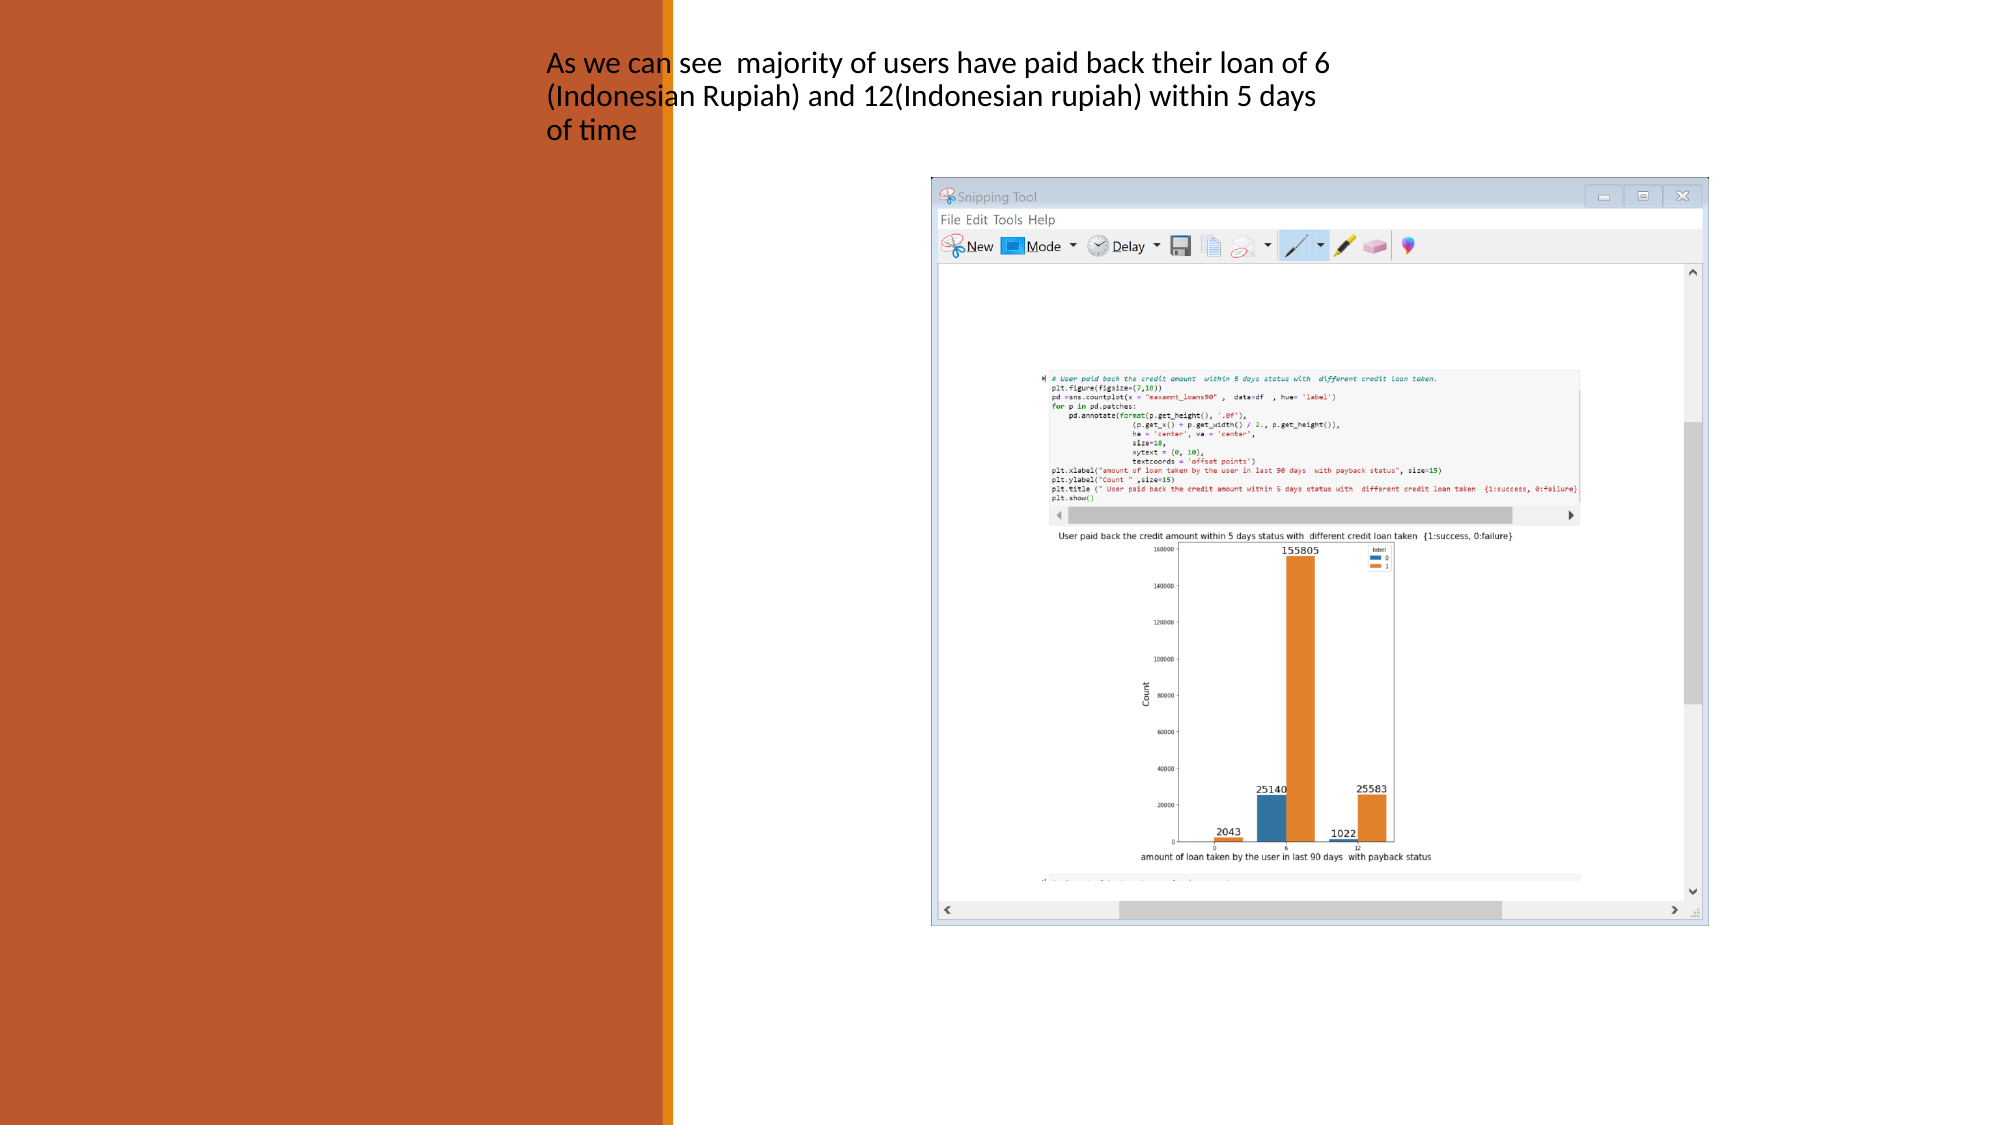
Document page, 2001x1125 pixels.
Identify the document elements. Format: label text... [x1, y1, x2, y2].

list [931, 176, 1709, 926]
list As we can see majority of users have paid back their loan of 6 (Indonesian Rupiah) and 12(Indonesian rupiah) within 5 days of time [531, 38, 1353, 382]
